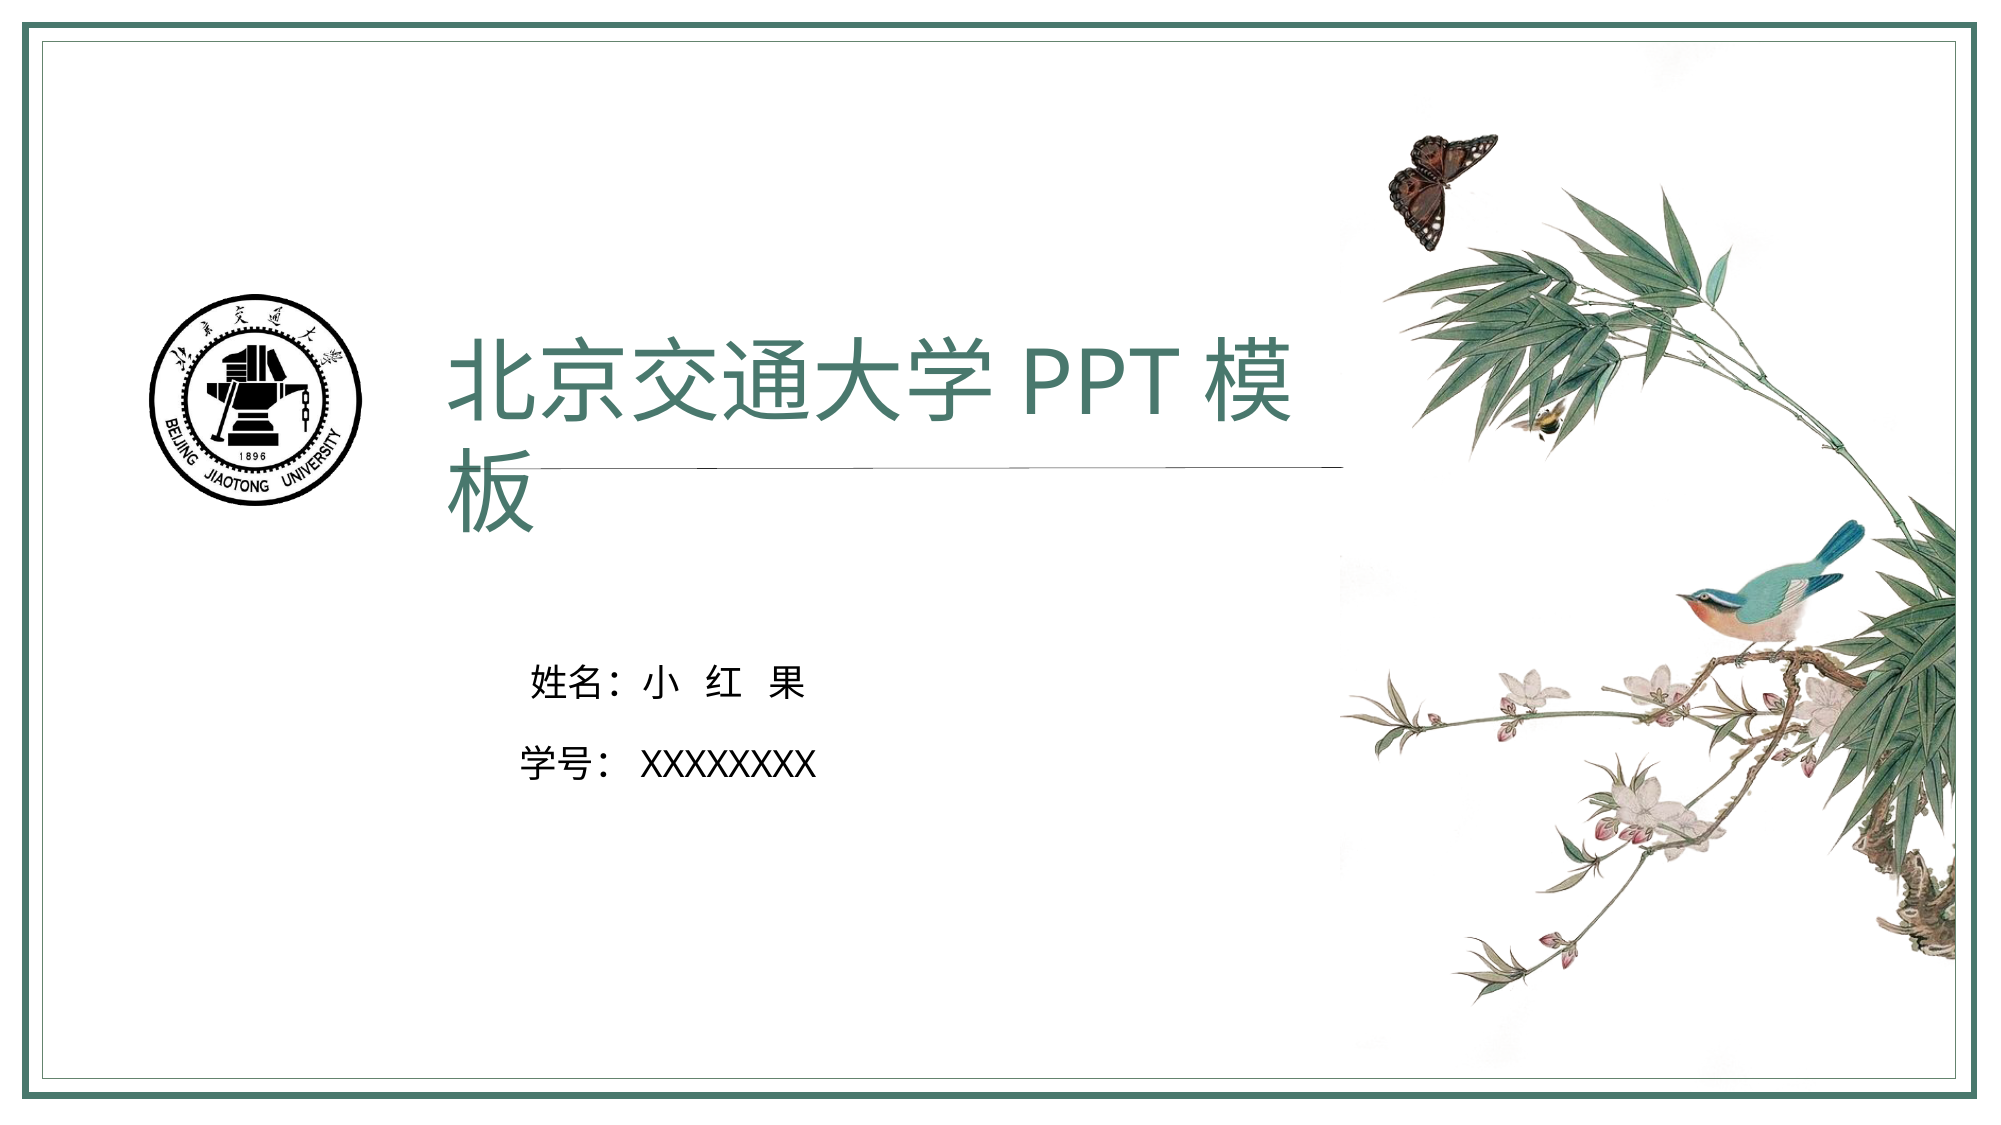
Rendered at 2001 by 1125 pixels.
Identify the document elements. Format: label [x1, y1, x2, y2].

text_box [458, 648, 878, 797]
text_box [431, 315, 1382, 469]
text_box [42, 41, 1340, 1080]
picture [1340, 41, 1956, 1125]
picture [117, 294, 384, 507]
text_box [25, 24, 1975, 1097]
